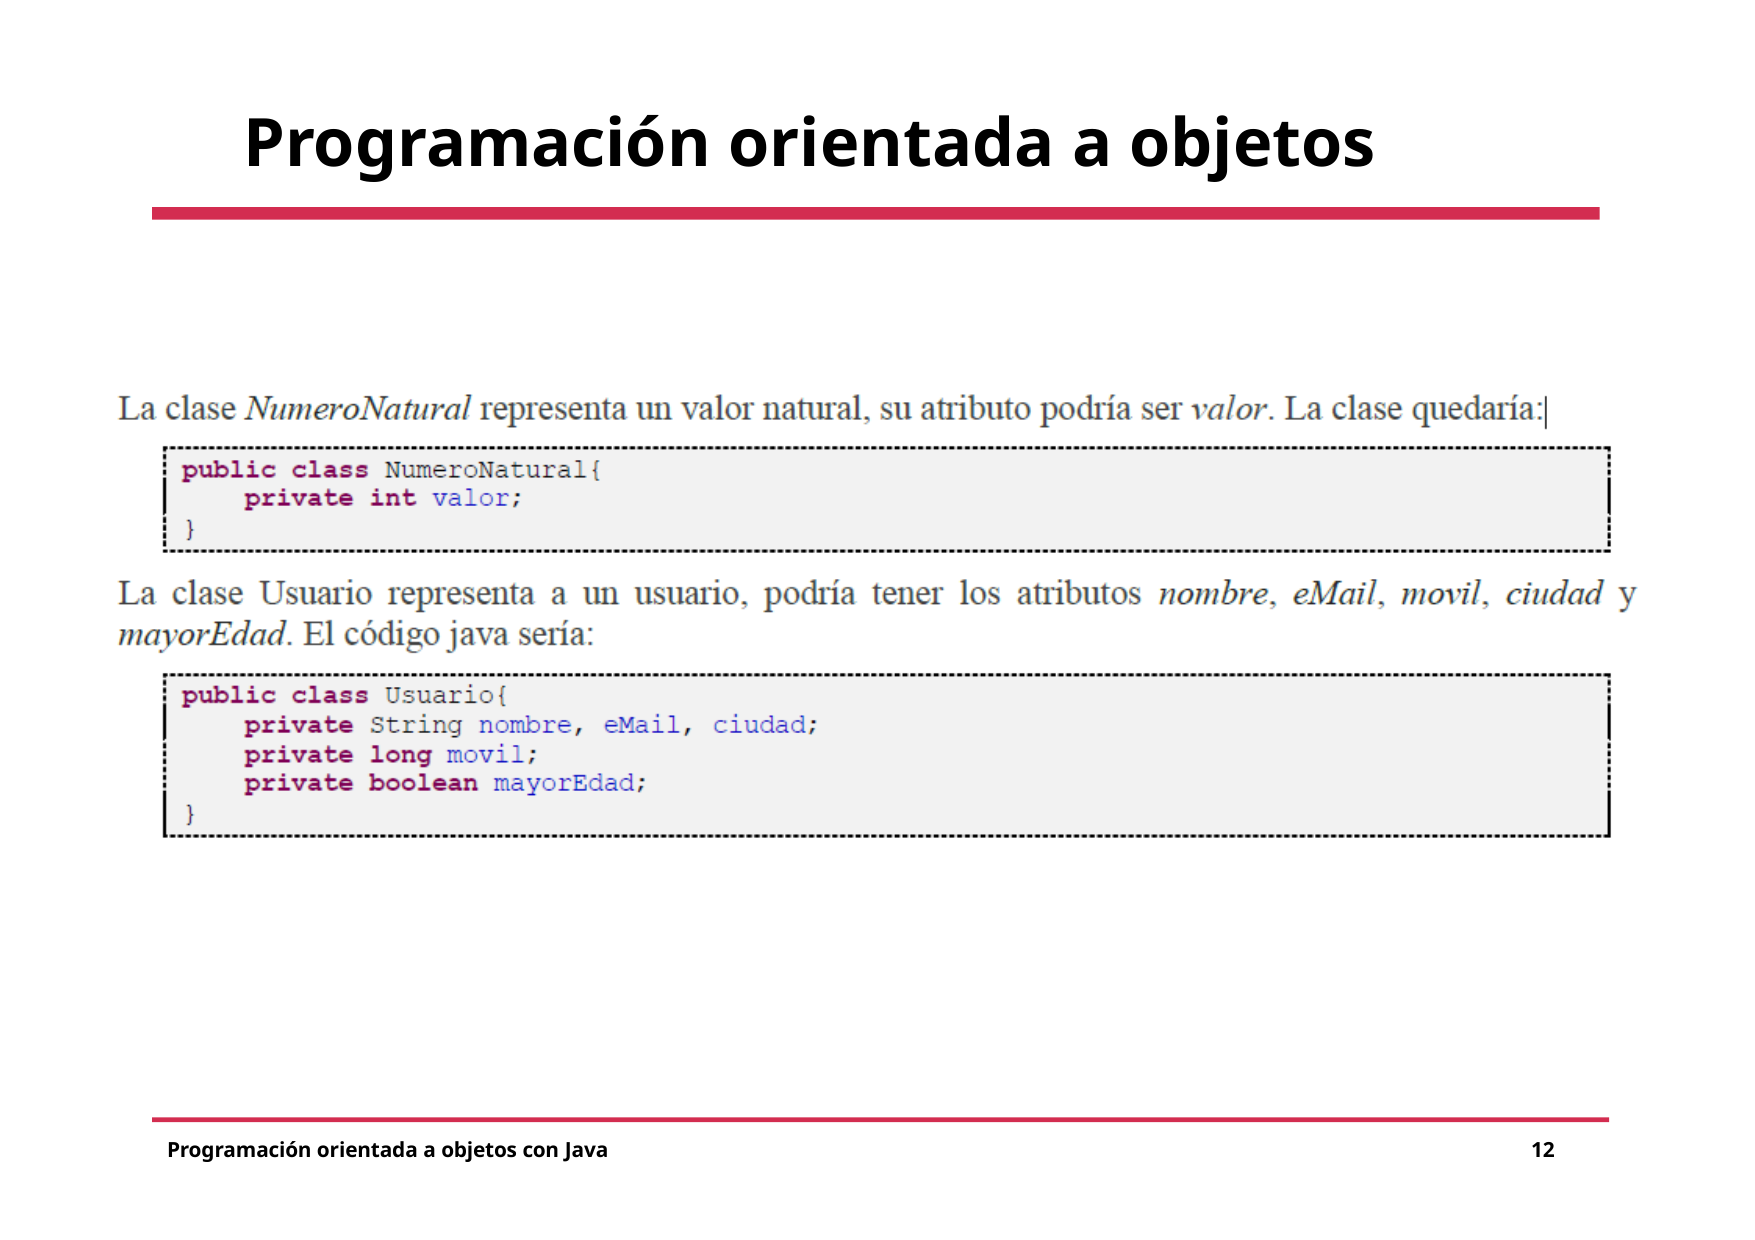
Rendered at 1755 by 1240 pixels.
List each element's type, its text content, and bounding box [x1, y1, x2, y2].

picture [107, 387, 1647, 852]
footer Programación orientada a objetos con Java [165, 1134, 675, 1240]
title Programación orientada a objetos [241, 97, 1520, 307]
slide_number 12 [1524, 1134, 1583, 1240]
